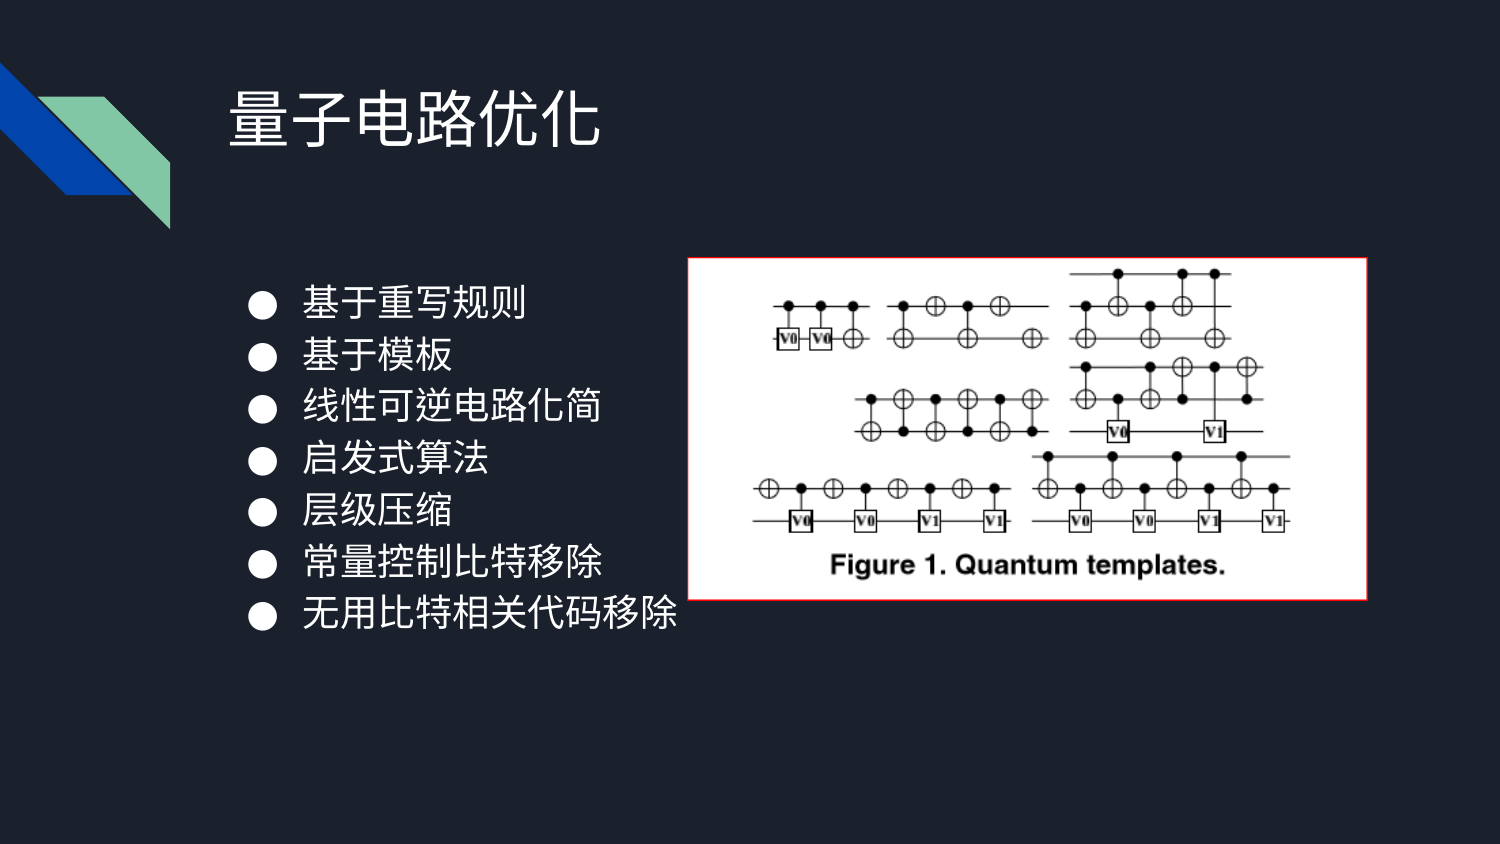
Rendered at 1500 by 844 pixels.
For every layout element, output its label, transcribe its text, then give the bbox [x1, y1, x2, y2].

title 量子电路优化 [212, 64, 1368, 215]
list 基于重写规则 基于模板 线性可逆电路化简 启发式算法 层级压缩 常量控制比特移除 无用比特相关代码移除 [212, 257, 1368, 735]
picture [687, 256, 1368, 601]
